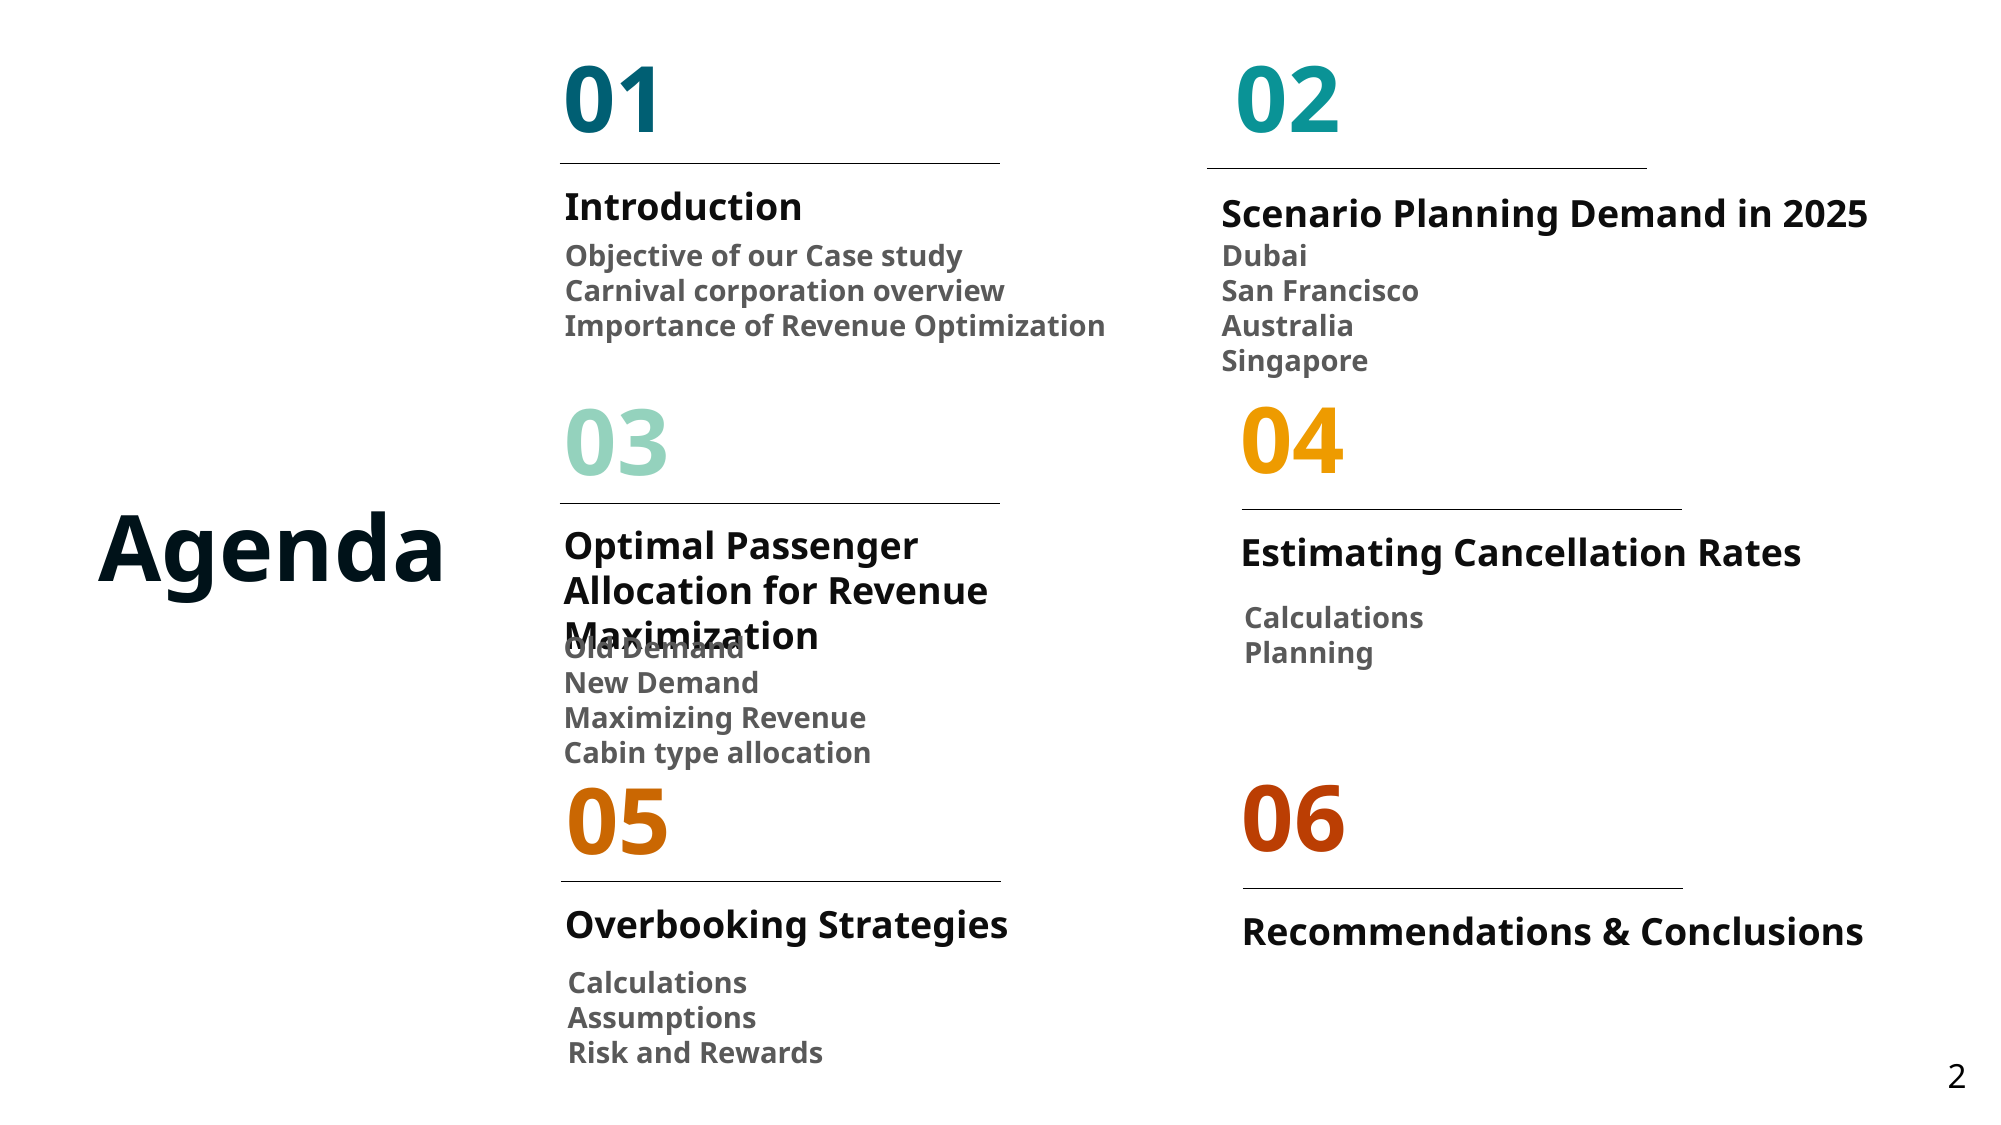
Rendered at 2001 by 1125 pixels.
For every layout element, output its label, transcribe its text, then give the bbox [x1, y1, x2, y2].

text_box 03 [550, 376, 690, 502]
text_box Dubai San Francisco Australia Singapore [1206, 230, 1812, 385]
text_box 05 [551, 755, 692, 881]
text_box Estimating Cancellation Rates [1225, 521, 2000, 582]
title Agenda [83, 448, 500, 656]
slide_number 2 [1531, 1048, 1982, 1108]
text_box Optimal Passenger Allocation for Revenue Maximization [548, 514, 1089, 710]
text_box Scenario Planning Demand in 2025 [1567, 182, 2000, 242]
text_box Recommendations & Conclusions [1226, 900, 2000, 960]
text_box 01 [548, 33, 689, 158]
text_box Objective of our Case study Carnival corporation overview Importance of Revenue Optimization [549, 230, 1206, 350]
text_box 02 [1220, 33, 1361, 158]
text_box Calculations Planning [1229, 591, 1572, 677]
text_box 06 [1227, 752, 1367, 878]
text_box Old Demand New Demand Maximizing Revenue Cabin type allocation [548, 622, 892, 778]
text_box Introduction [549, 175, 1567, 230]
text_box 04 [1225, 373, 1366, 499]
text_box Overbooking Strategies [550, 893, 1090, 954]
text_box Calculations Assumptions Risk and Rewards [552, 956, 896, 1077]
